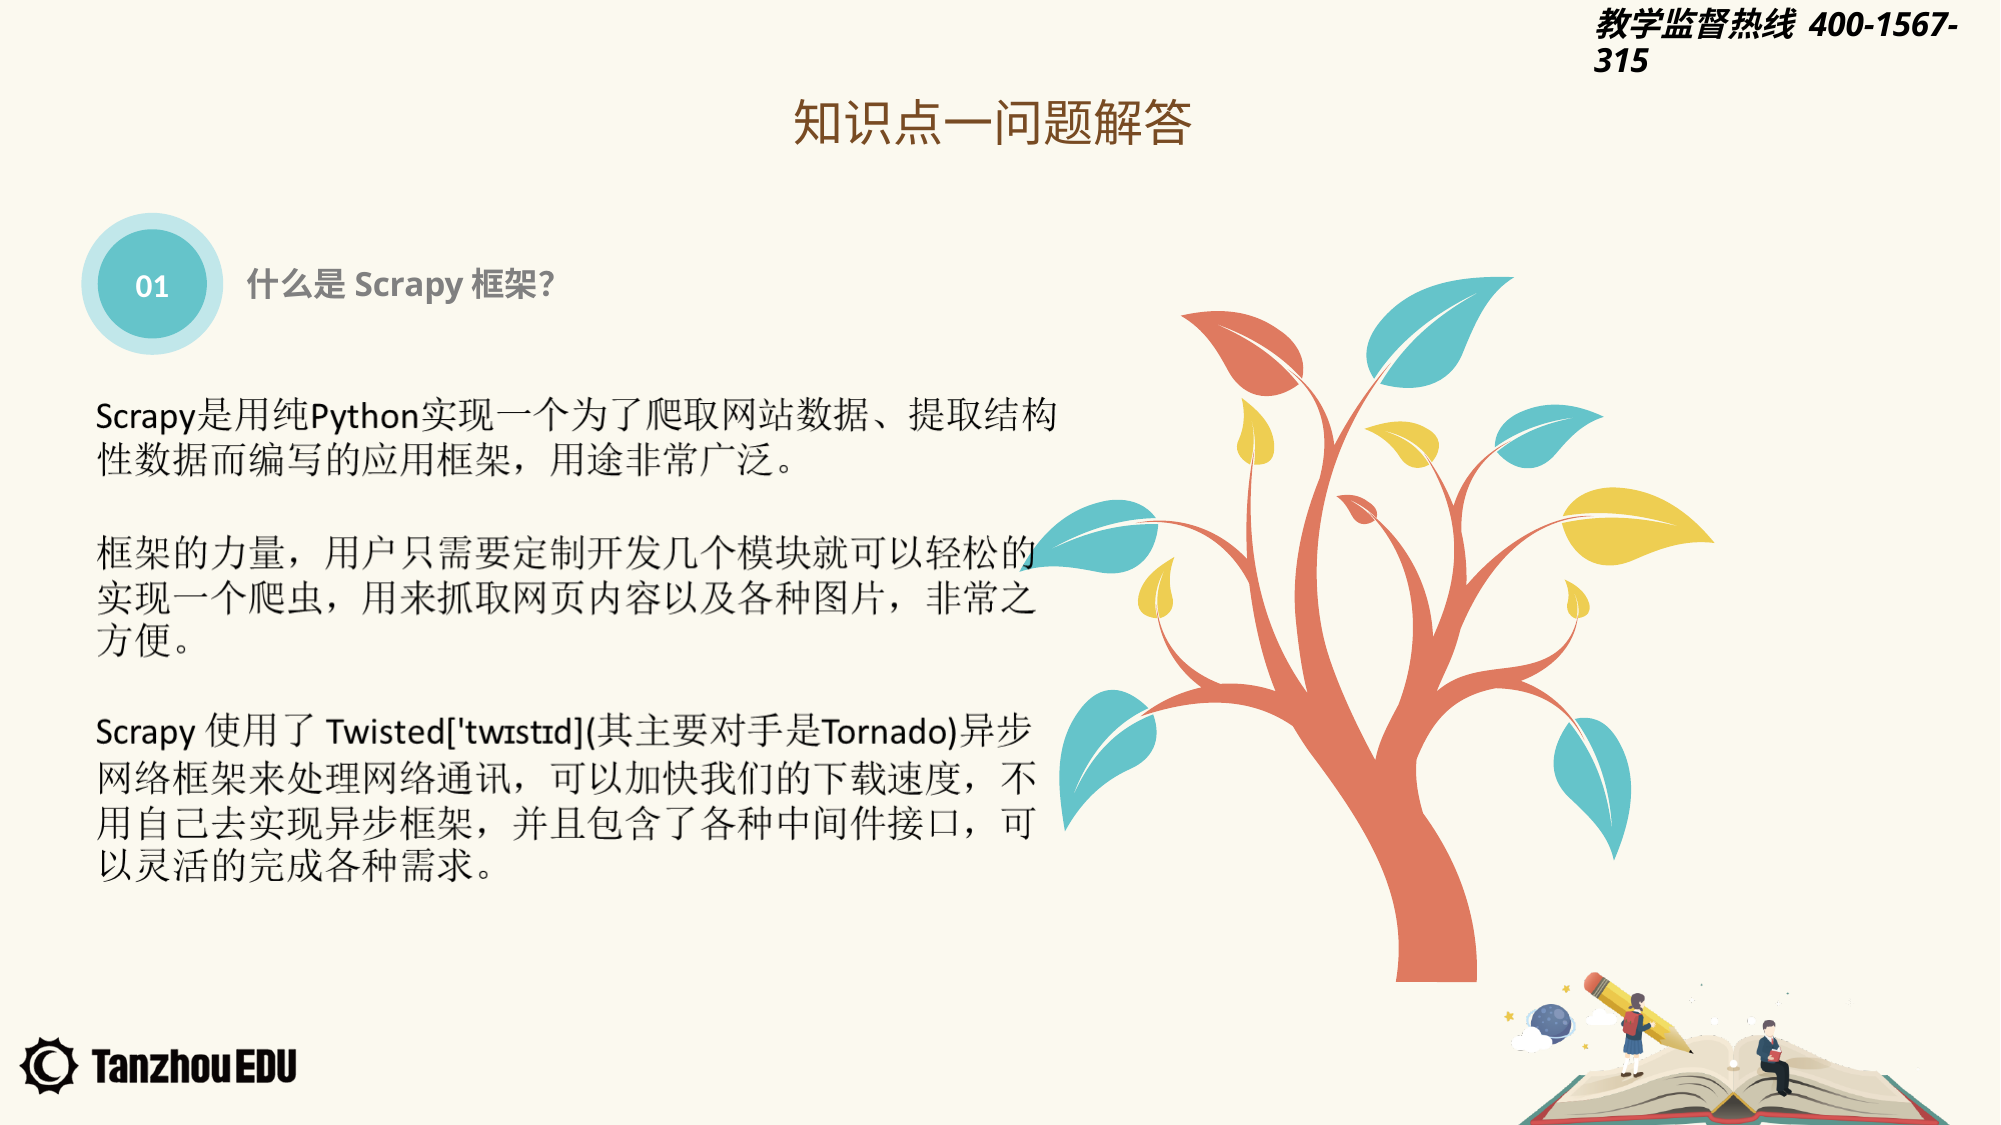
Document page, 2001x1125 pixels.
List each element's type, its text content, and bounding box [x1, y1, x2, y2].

text_box [1336, 494, 1378, 525]
picture [1499, 942, 1986, 1125]
picture [72, 376, 1081, 908]
text_box [1081, 689, 1157, 808]
picture [0, 1005, 321, 1125]
text_box [1081, 499, 1159, 574]
text_box [1180, 311, 1304, 397]
text_box [1561, 487, 1715, 566]
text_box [81, 212, 224, 355]
text_box 什么是Scrapy框架？ [232, 256, 922, 311]
text_box [1236, 397, 1275, 465]
text_box [1135, 362, 1595, 983]
text_box 知识点一问题解答 [663, 84, 1324, 160]
text_box [1364, 421, 1439, 468]
text_box [1137, 556, 1175, 619]
text_box [1366, 276, 1515, 388]
text_box [1553, 717, 1632, 861]
text_box [1494, 404, 1604, 469]
text_box [1564, 579, 1590, 619]
